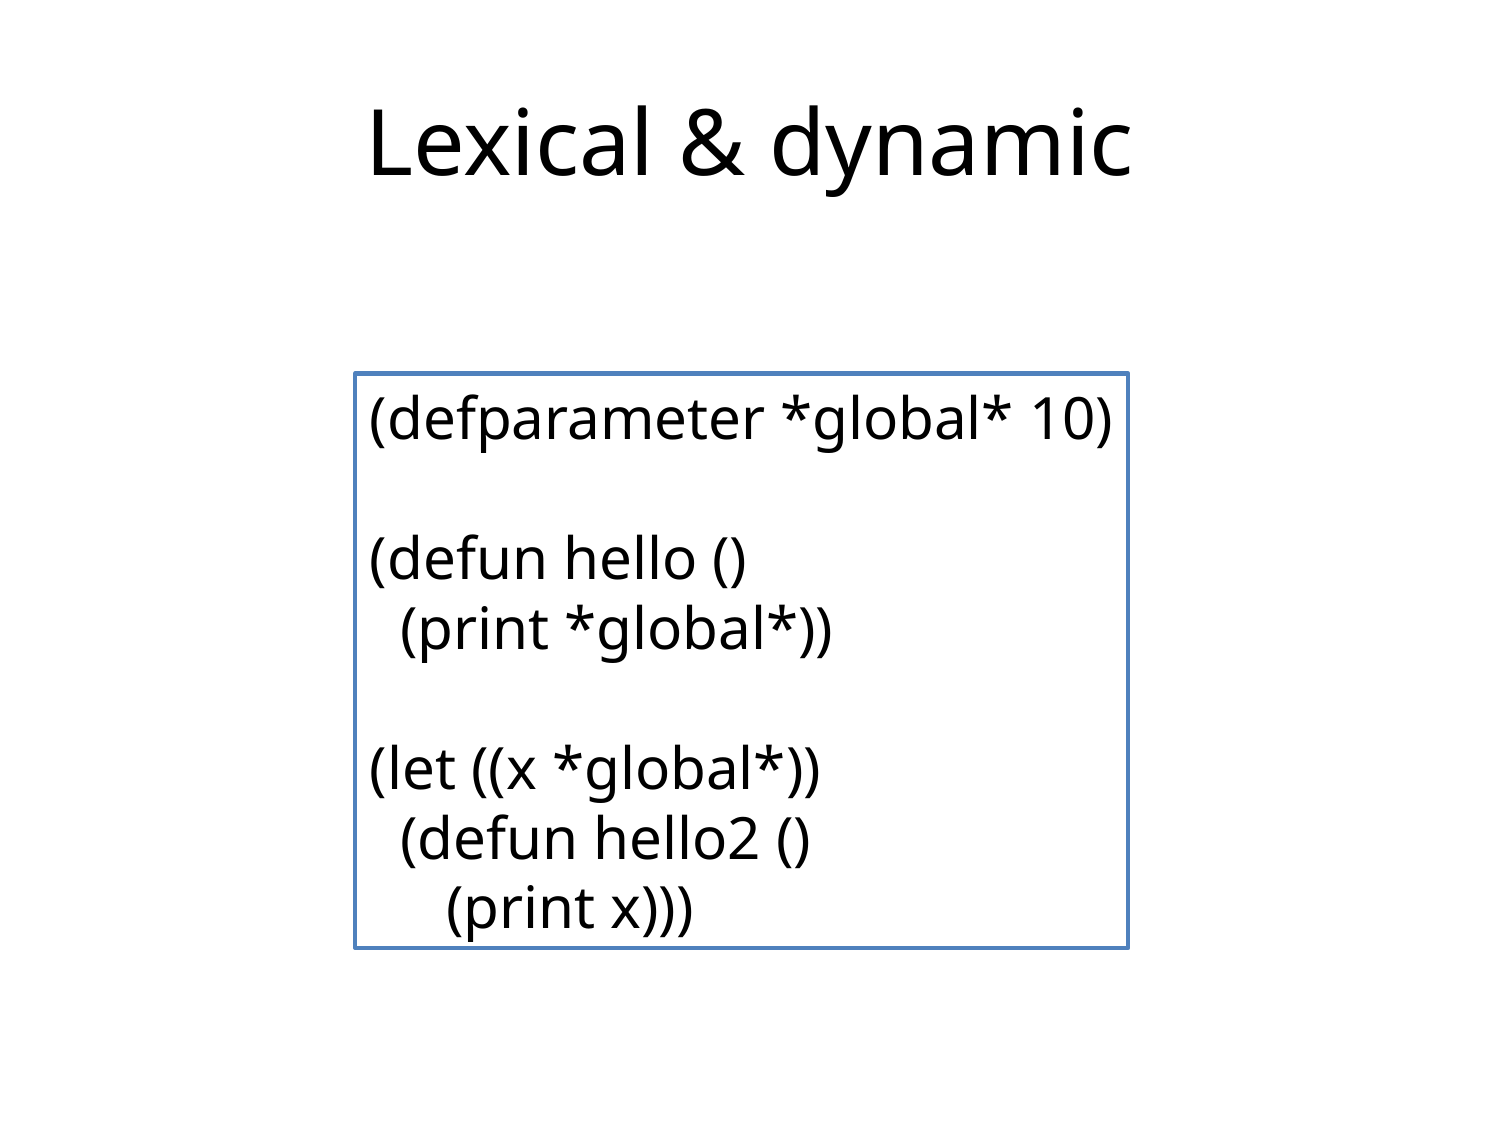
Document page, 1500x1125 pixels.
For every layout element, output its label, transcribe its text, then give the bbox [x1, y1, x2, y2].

text_box (defparameter *global* 10) (defun hello () (print *global*)) (let ((x *global*)) (defun hello2 () (print x))) [353, 371, 1130, 950]
title Lexical & dynamic [75, 45, 1425, 233]
